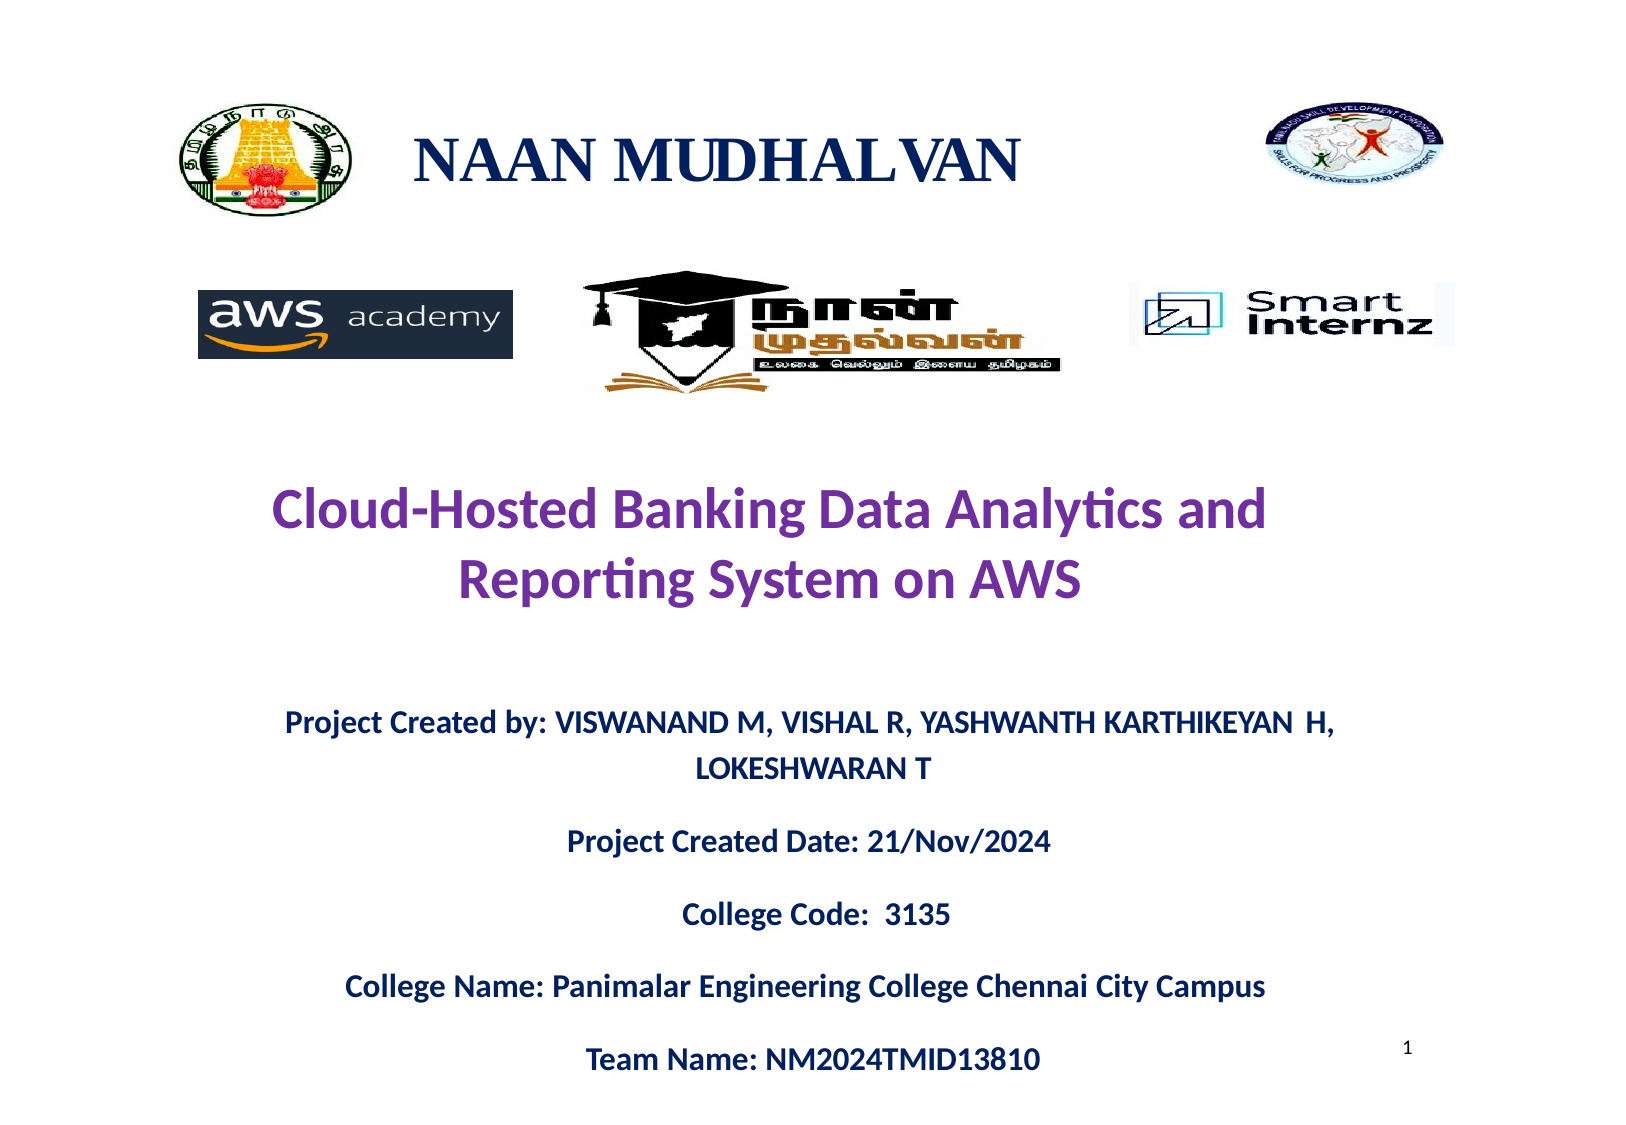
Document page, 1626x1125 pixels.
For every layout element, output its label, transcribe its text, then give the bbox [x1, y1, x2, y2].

picture [172, 102, 367, 219]
picture [1128, 282, 1455, 348]
text_box Cloud-Hosted Banking Data Analytics and Reporting System on AWS [137, 462, 1404, 618]
picture [197, 289, 513, 359]
picture [582, 270, 1062, 394]
title NAAN MUDHALVAN [411, 115, 1213, 306]
picture [1260, 101, 1454, 186]
slide_number 1 [1396, 1037, 1443, 1125]
text_box Project Created by: VISWANAND M, VISHAL R, YASHWANTH KARTHIKEYAN H, LOKESHWARAN T Project Created Date: 21/Nov/2024 College Code: 3135 College Name: Panimalar Engineering College Chennai City Campus Team Name: NM2024TMID13810 [222, 691, 1404, 1077]
